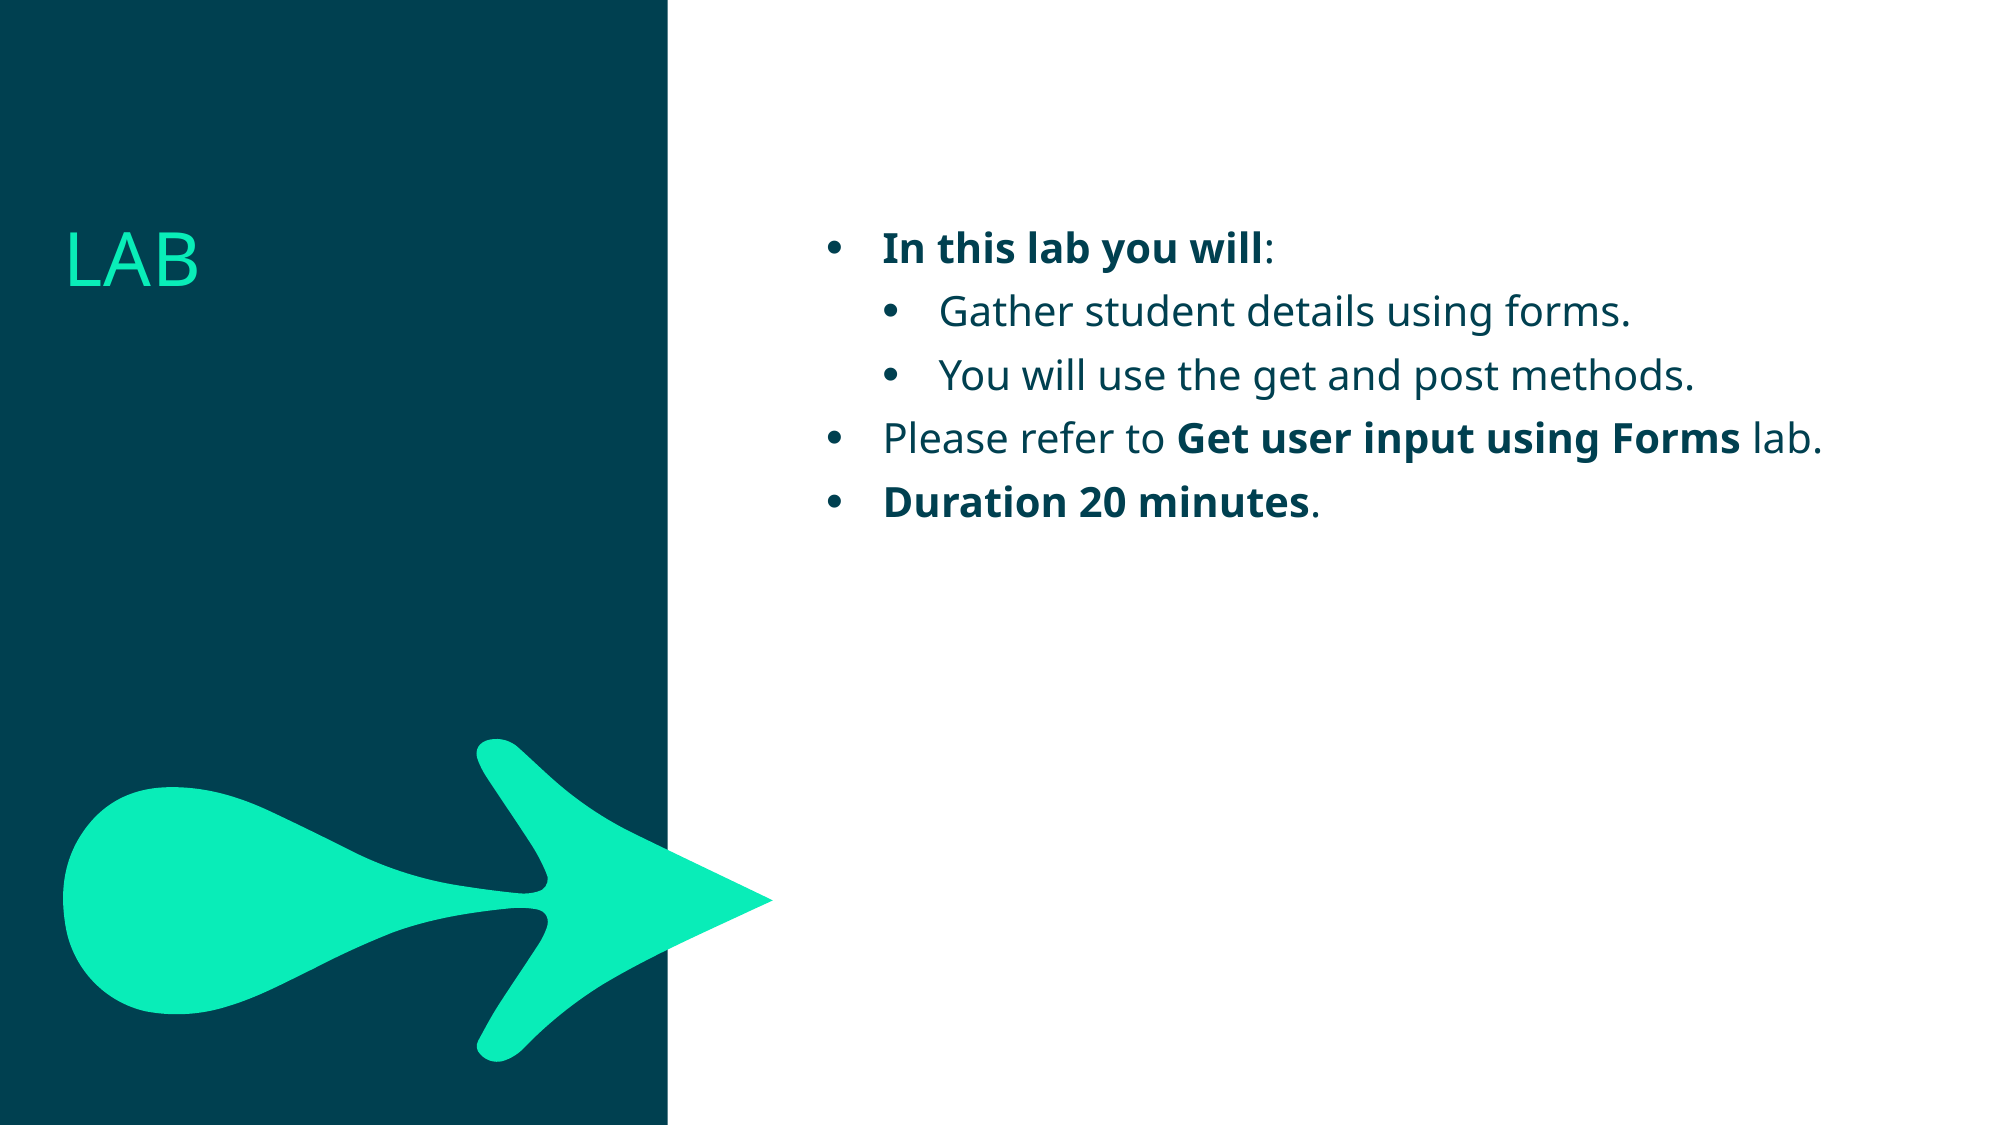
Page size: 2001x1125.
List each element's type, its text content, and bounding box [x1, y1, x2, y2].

list In this lab you will: Gather student details using forms. You will use the get and post methods. Please refer to Get user input using Forms lab. Duration 20 minutes. [826, 221, 1937, 1062]
list LAB [63, 221, 628, 673]
